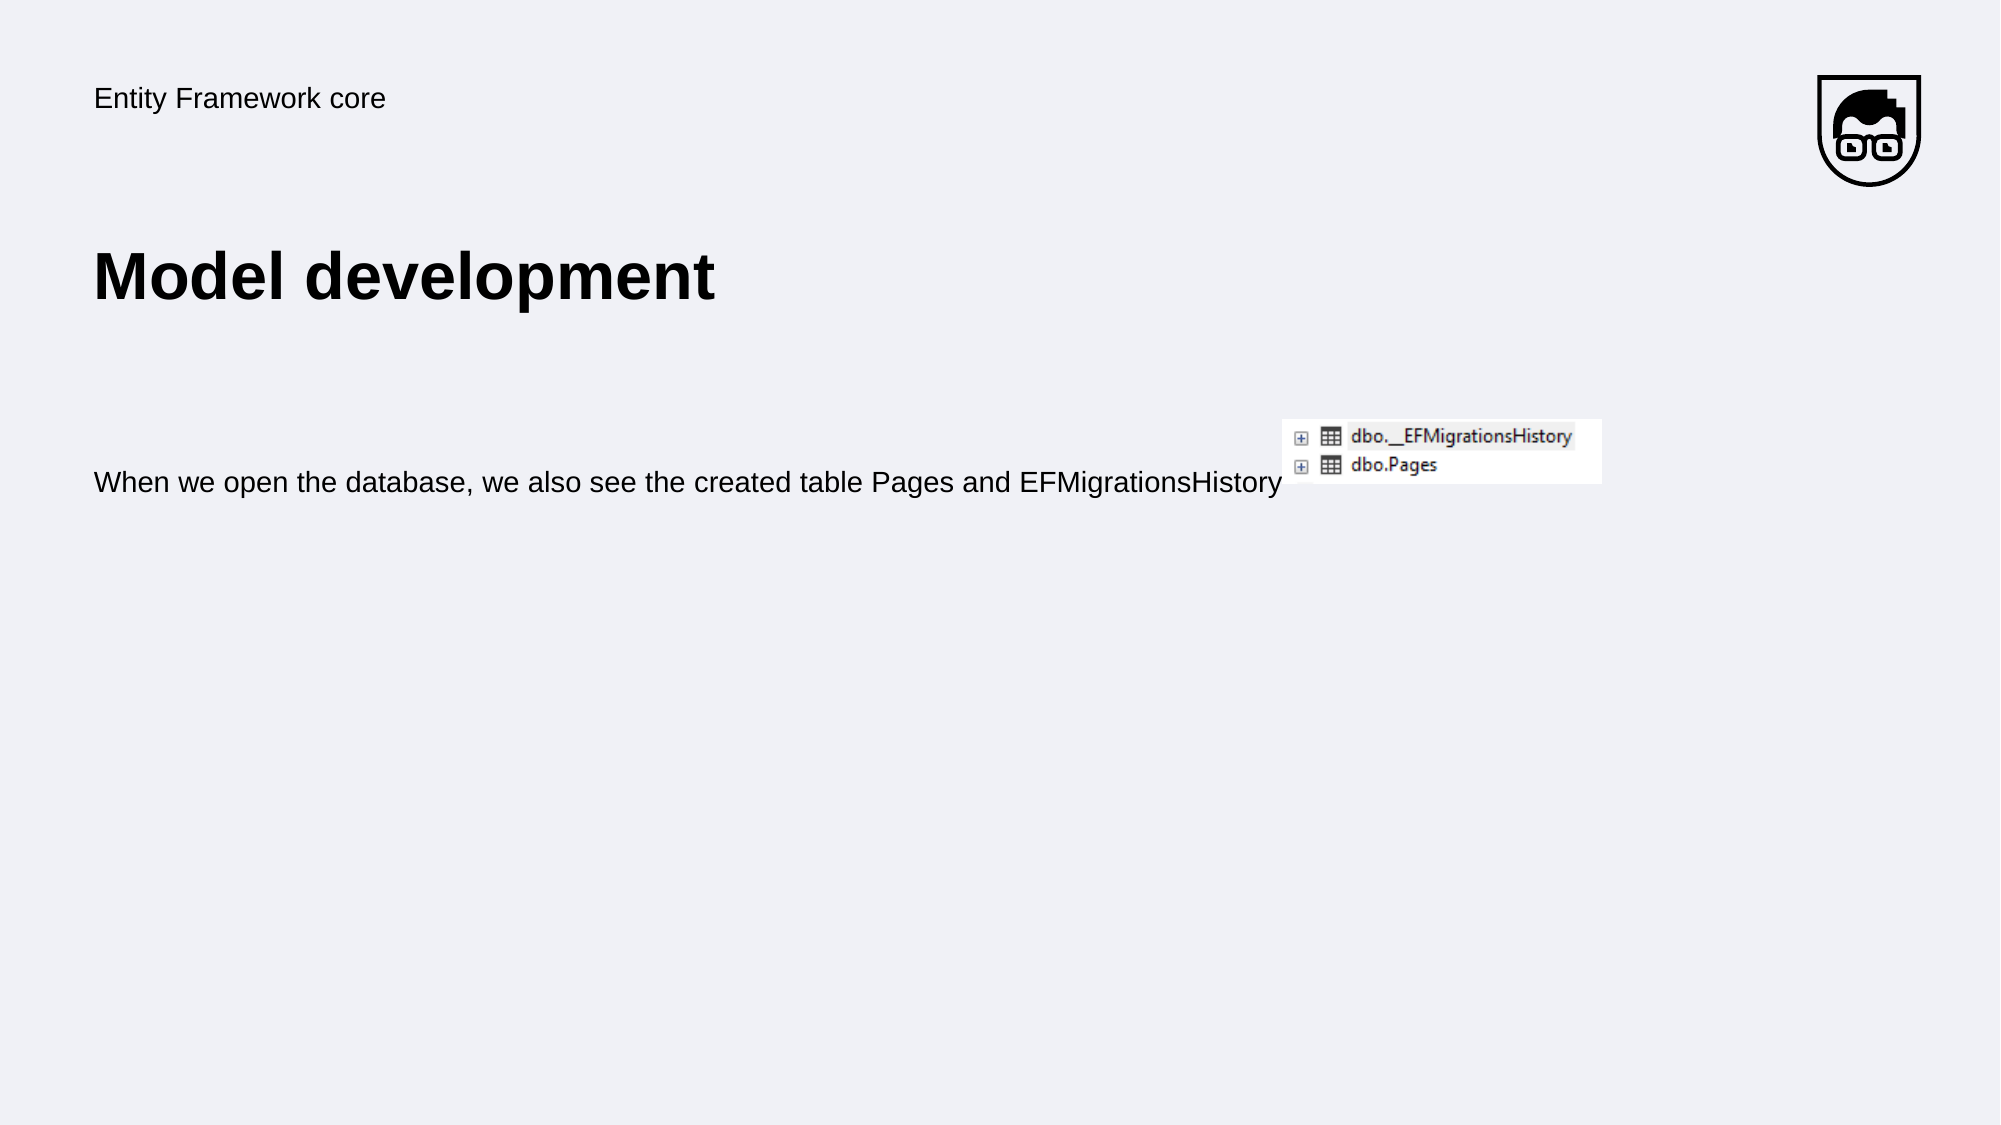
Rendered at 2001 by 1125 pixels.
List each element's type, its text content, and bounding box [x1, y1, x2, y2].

picture [1282, 419, 1602, 484]
list When we open the database, we also see the created table Pages and EFMigrationsHistory [78, 438, 1861, 1085]
list Entity Framework core [78, 75, 1000, 150]
title Model development [78, 224, 1851, 438]
